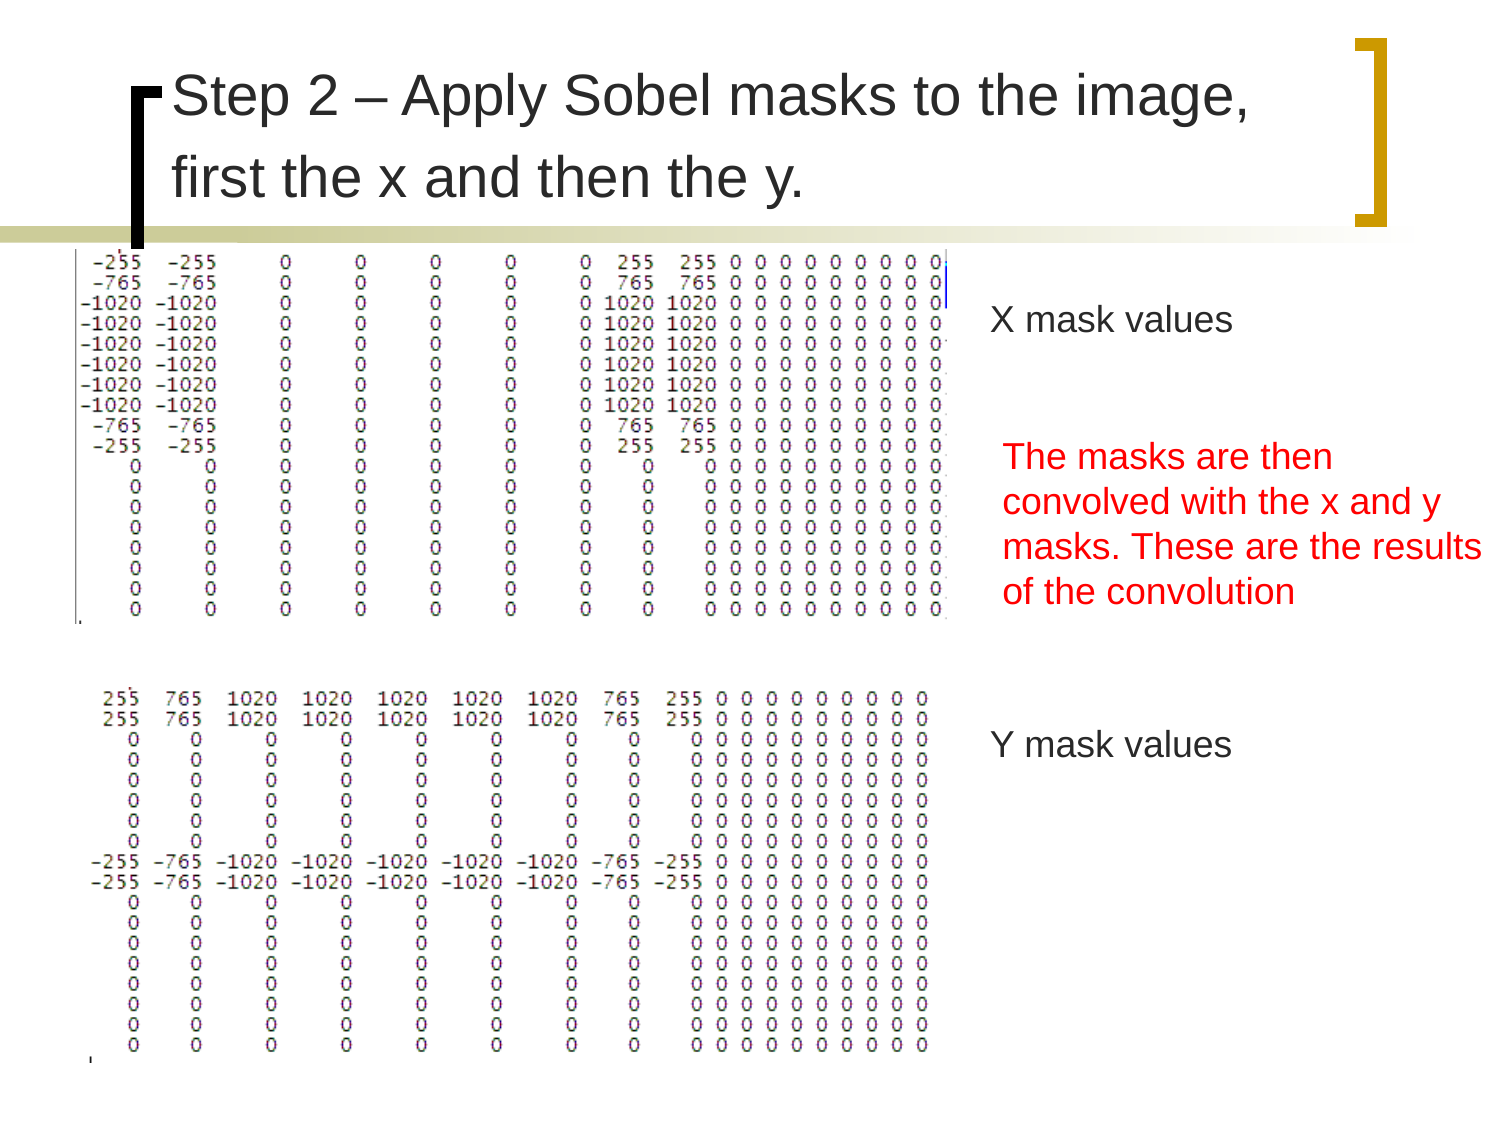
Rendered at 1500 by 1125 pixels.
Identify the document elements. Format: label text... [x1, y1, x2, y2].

text_box X mask values [974, 287, 1288, 348]
picture [74, 249, 948, 624]
list Step 2 – Apply Sobel masks to the image, first the x and then the y. [74, 49, 1426, 238]
text_box Y mask values [974, 712, 1263, 773]
text_box The masks are then convolved with the x and y masks. These are the results of the convolution [987, 424, 1500, 620]
picture [87, 687, 938, 1063]
